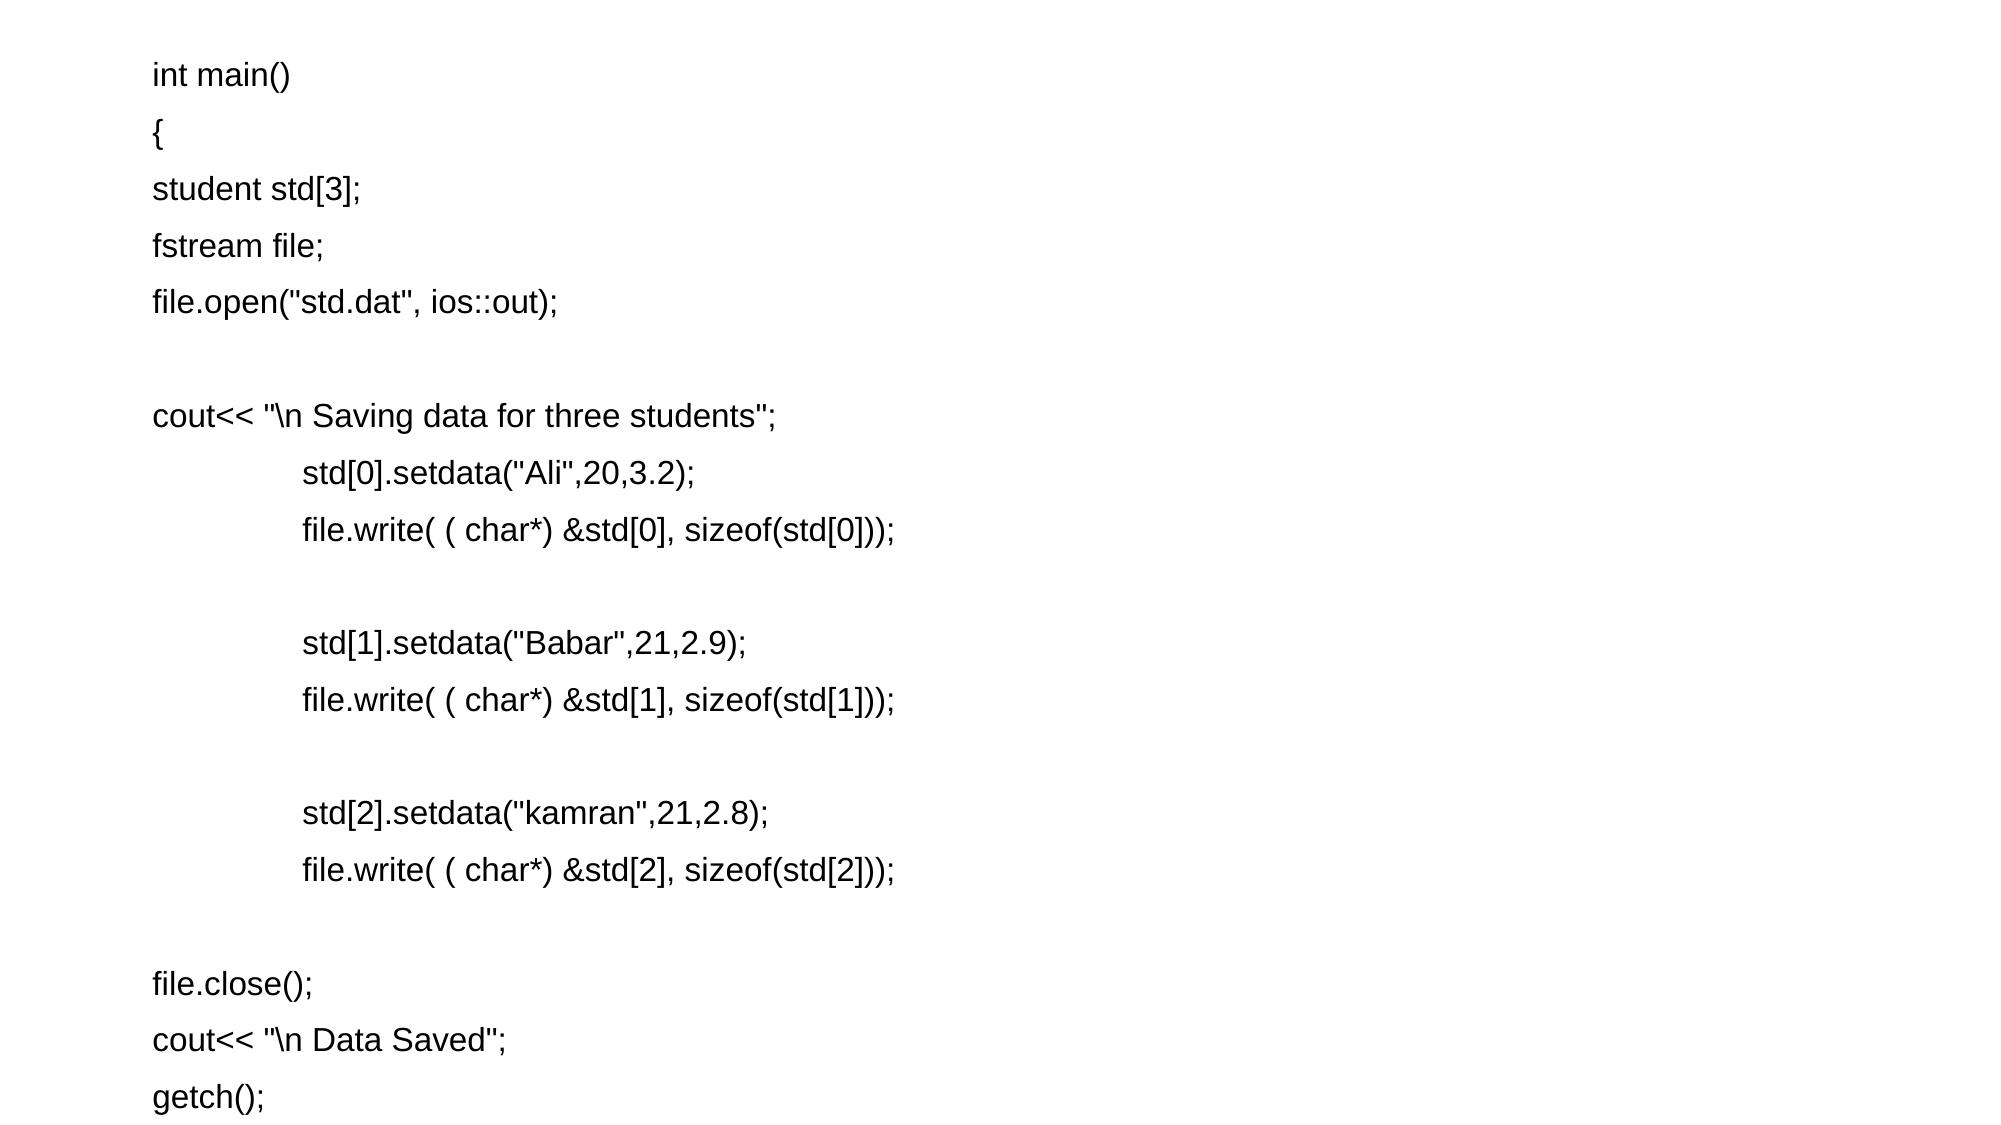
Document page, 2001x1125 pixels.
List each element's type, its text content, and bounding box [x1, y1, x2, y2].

list int main() { student std[3]; fstream file; file.open("std.dat", ios::out); cout<< "\n Saving data for three students"; std[0].setdata("Ali",20,3.2); file.write( ( char*) &std[0], sizeof(std[0])); std[1].setdata("Babar",21,2.9); file.write( ( char*) &std[1], sizeof(std[1])); std[2].setdata("kamran",21,2.8); file.write( ( char*) &std[2], sizeof(std[2])); file.close(); cout<< "\n Data Saved"; getch(); [137, 50, 1863, 1081]
